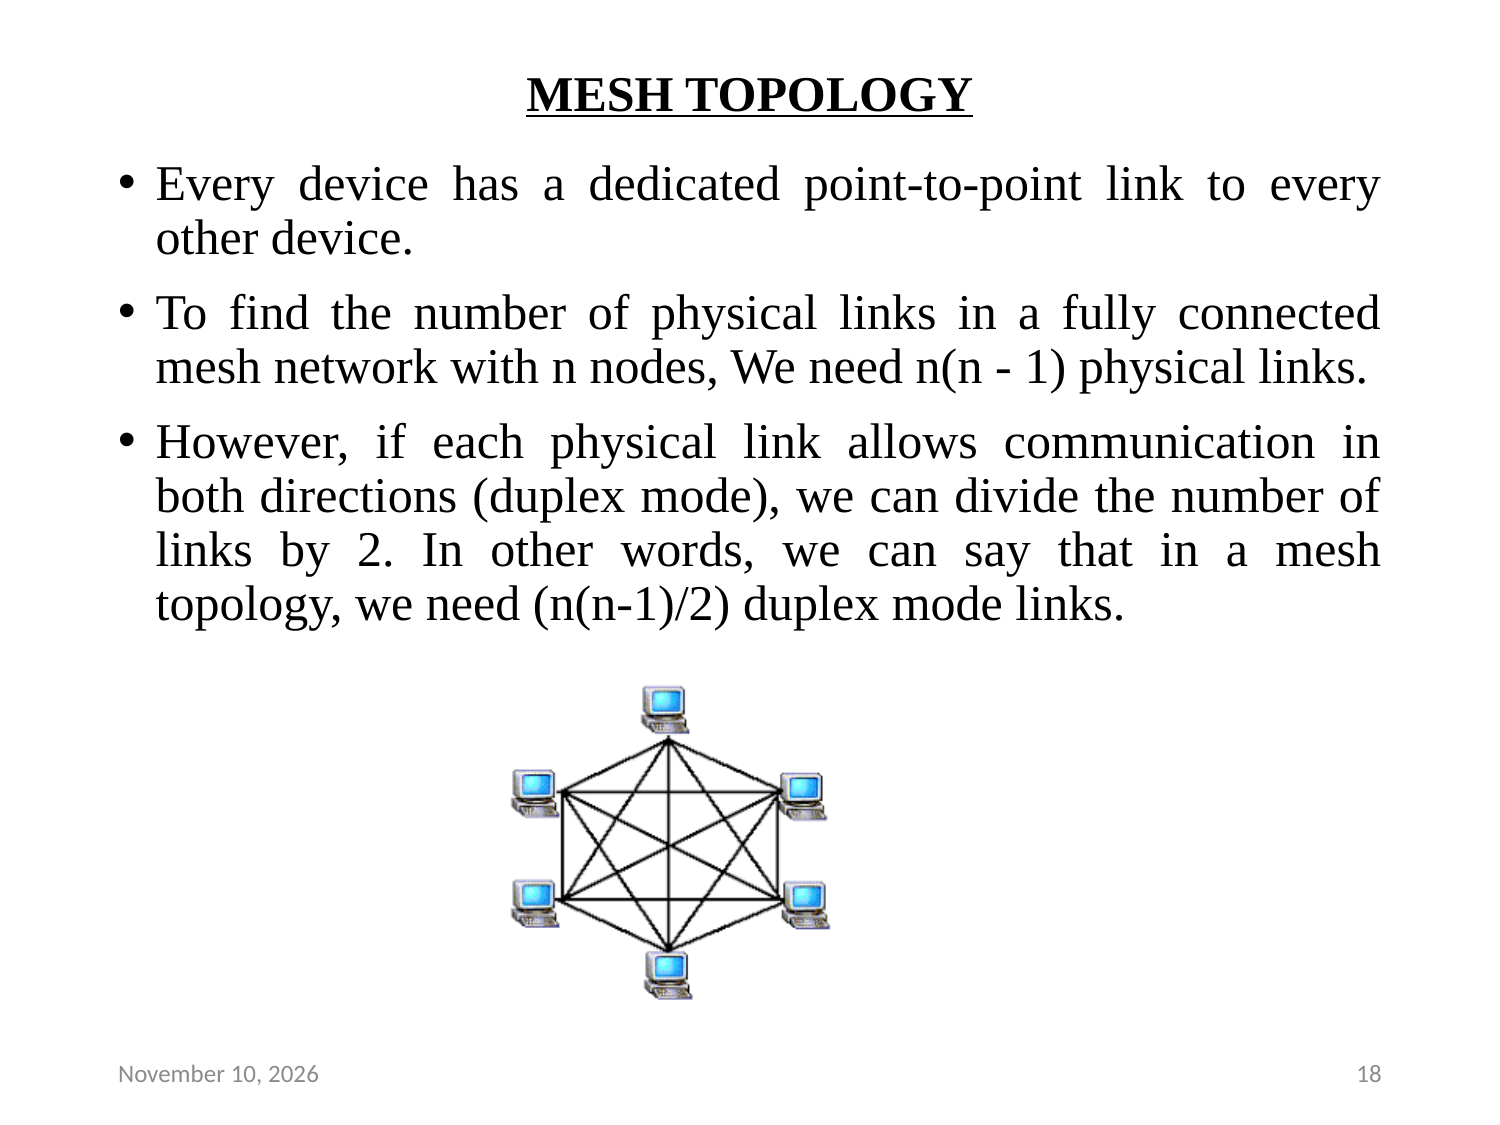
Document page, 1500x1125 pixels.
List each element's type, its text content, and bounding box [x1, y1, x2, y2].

title MESH TOPOLOGY [103, 42, 1397, 149]
slide_number 18 [1059, 1042, 1397, 1103]
list Every device has a dedicated point-to-point link to every other device. To find the number of physical links in a fully connected mesh network with n nodes, We need n(n - 1) physical links. However, if each physical link allows communication in both directions (duplex mode), we can divide the number of links by 2. In other words, we can say that in a mesh topology, we need (n(n-1)/2) duplex mode links. [103, 149, 1397, 1014]
picture [497, 676, 851, 1025]
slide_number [103, 1042, 441, 1103]
